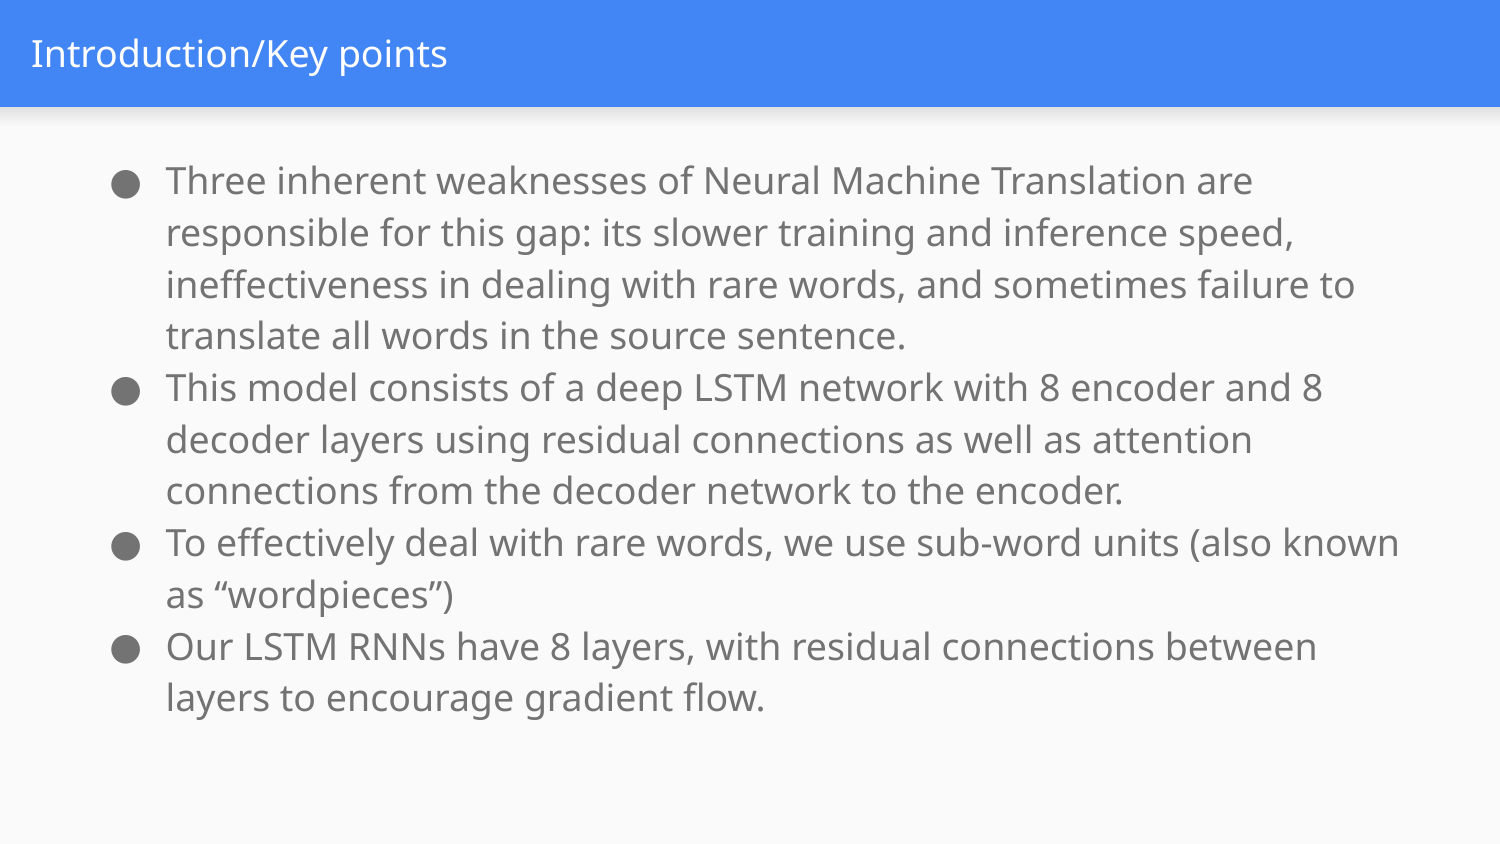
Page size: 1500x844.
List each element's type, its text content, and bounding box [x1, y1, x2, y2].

title Introduction/Key points [16, 2, 1464, 102]
list Three inherent weaknesses of Neural Machine Translation are responsible for this gap: its slower training and inference speed, ineffectiveness in dealing with rare words, and sometimes failure to translate all words in the source sentence. This model consists of a deep LSTM network with 8 encoder and 8 decoder layers using residual connections as well as attention connections from the decoder network to the encoder. To effectively deal with rare words, we use sub-word units (also known as “wordpieces”) Our LSTM RNNs have 8 layers, with residual connections between layers to encourage gradient flow. [75, 135, 1425, 580]
